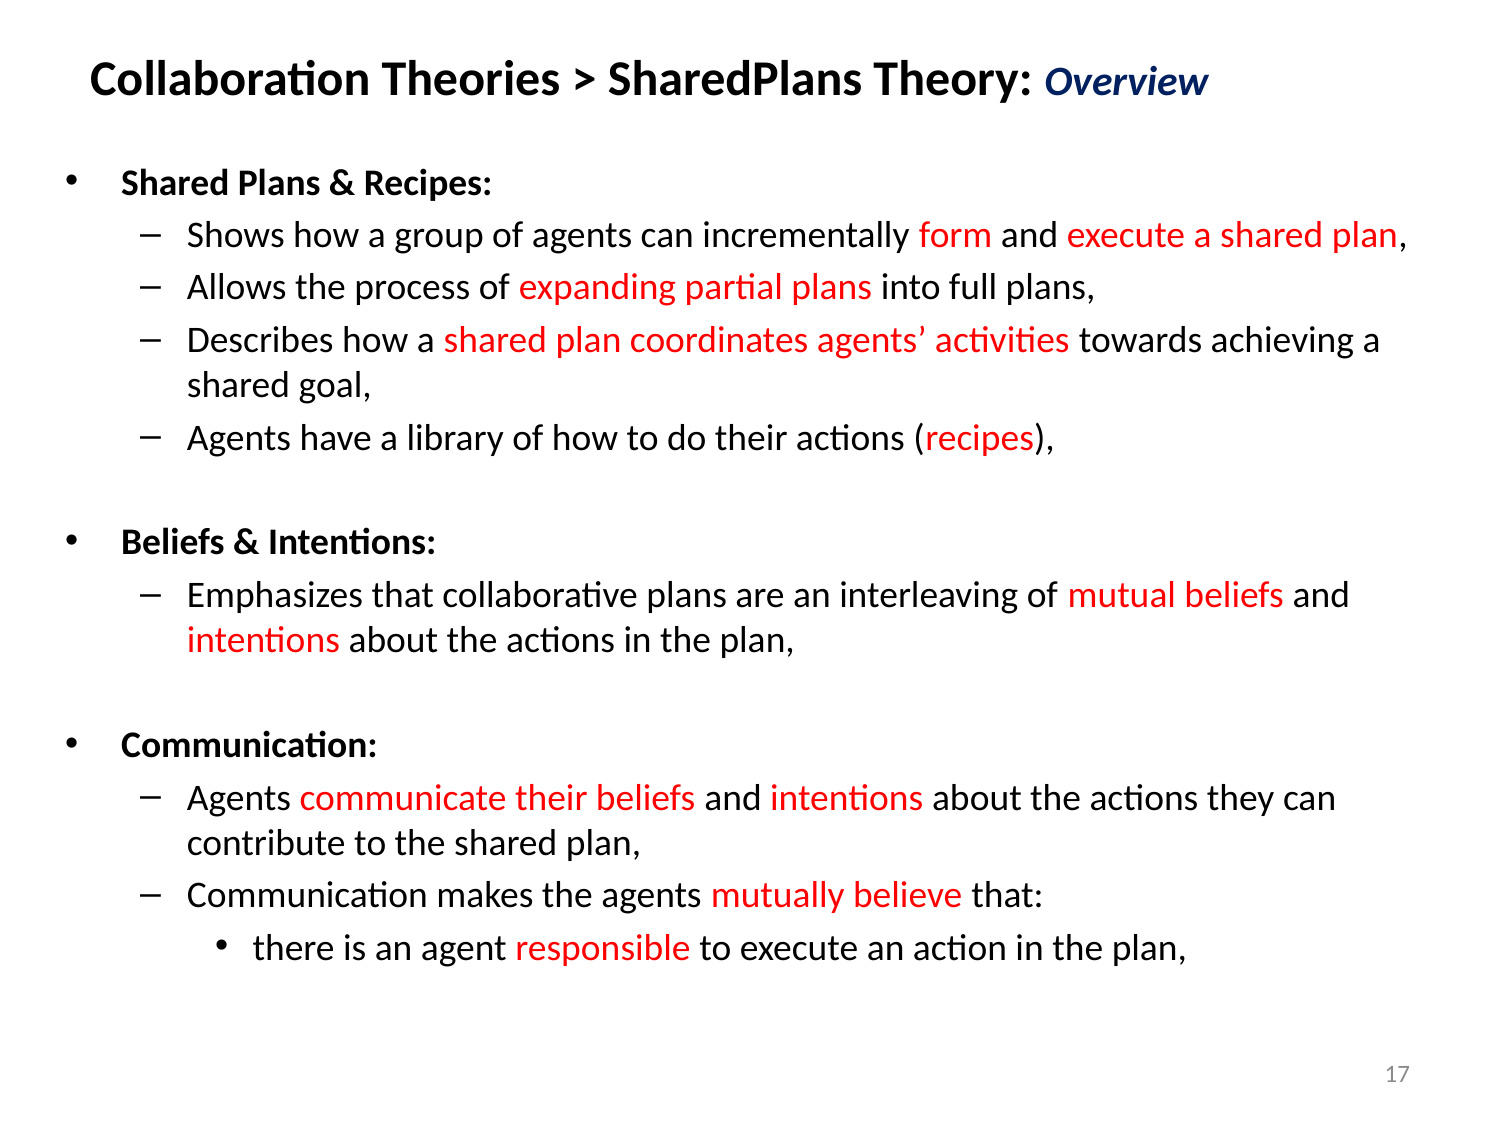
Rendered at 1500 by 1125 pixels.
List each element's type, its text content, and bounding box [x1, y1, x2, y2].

text_box Collaboration Theories > SharedPlans Theory: Overview [74, 0, 1425, 150]
text_box Shared Plans & Recipes: Shows how a group of agents can incrementally form and execute a shared plan, Allows the process of expanding partial plans into full plans, Describes how a shared plan coordinates agents’ activities towards achieving a shared goal, Agents have a library of how to do their actions (recipes), Beliefs & Intentions: Emphasizes that collaborative plans are an interleaving of mutual beliefs and intentions about the actions in the plan, Communication: Agents communicate their beliefs and intentions about the actions they can contribute to the shared plan, Communication makes the agents mutually believe that: there is an agent responsible to execute an action in the plan, [50, 149, 1450, 1125]
slide_number 17 [1074, 1042, 1425, 1103]
